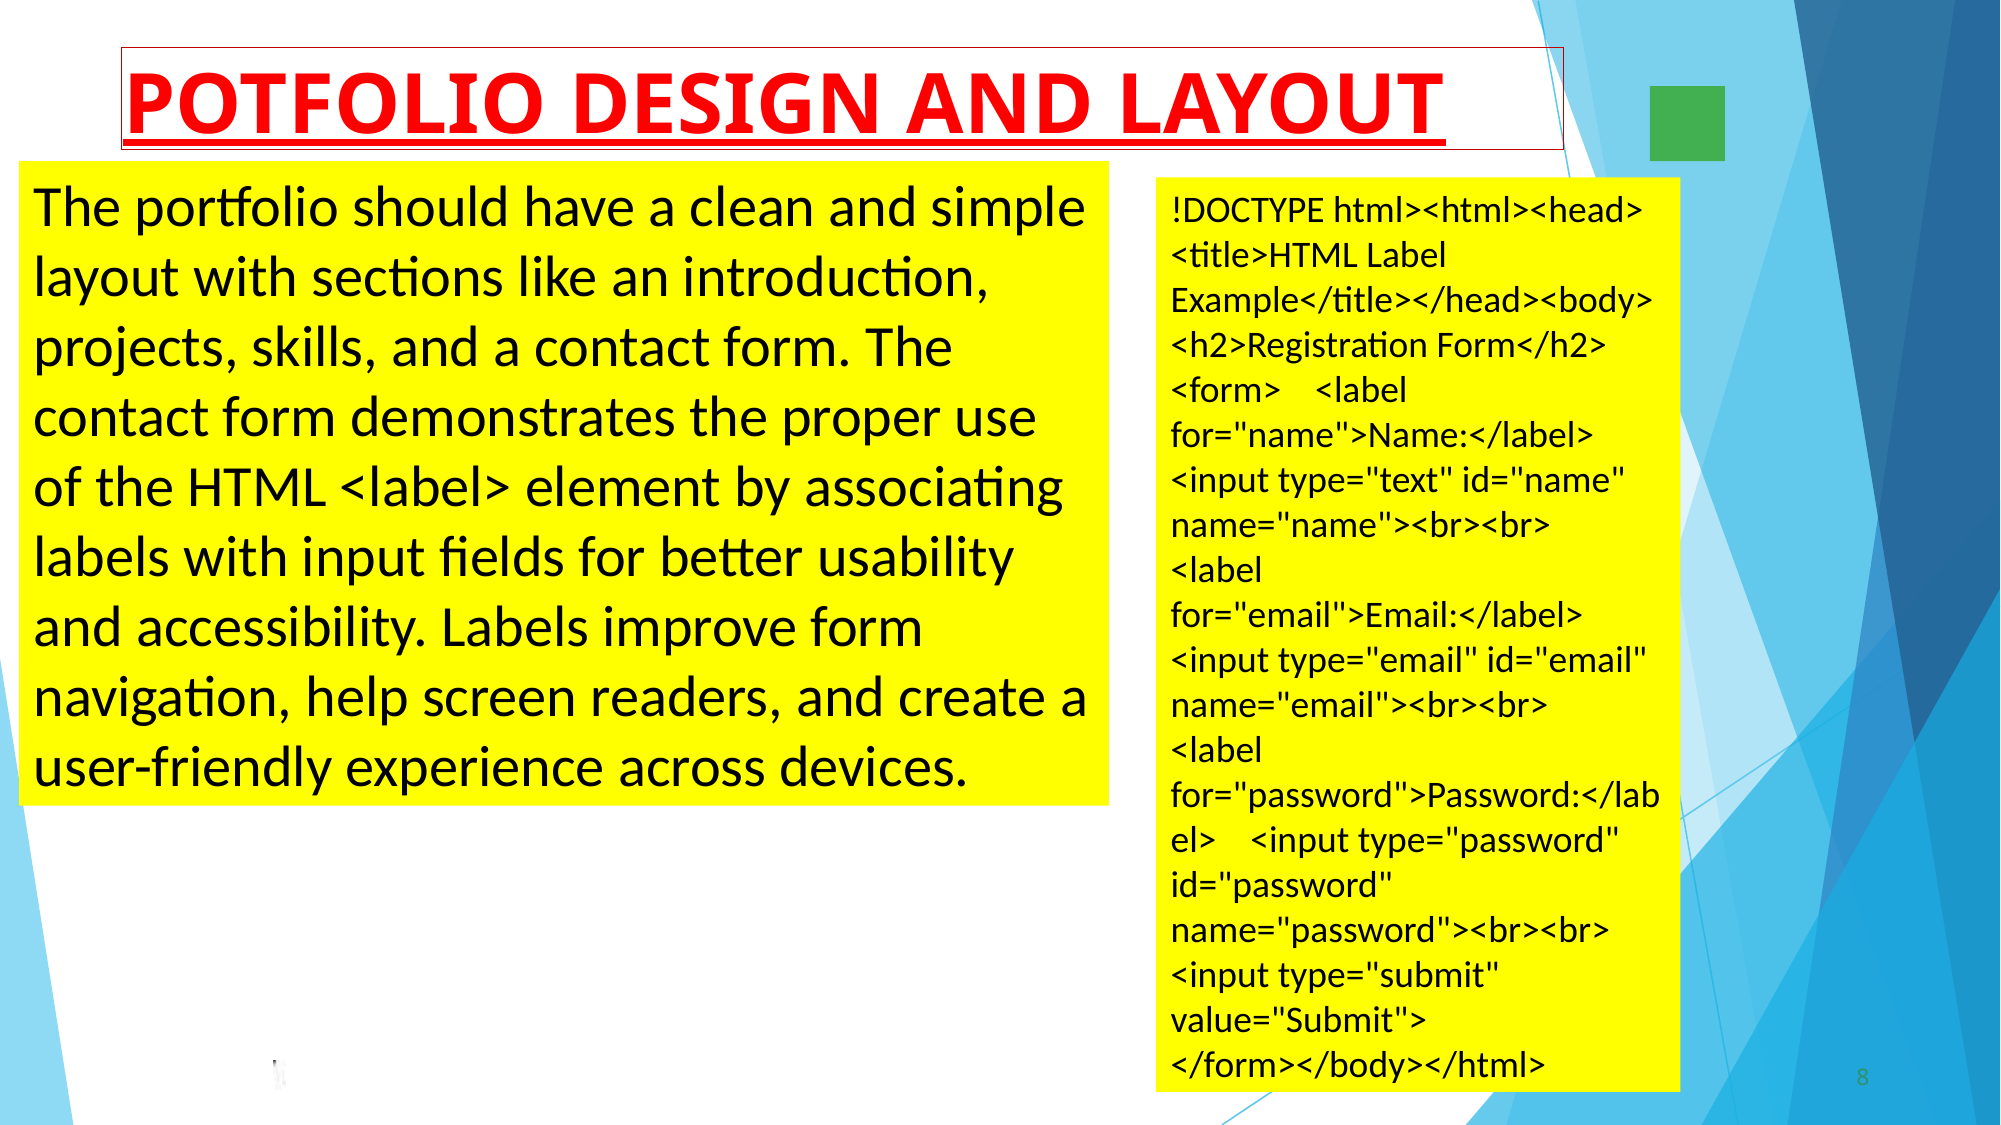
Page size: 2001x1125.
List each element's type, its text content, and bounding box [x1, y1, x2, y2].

picture [273, 1060, 287, 1091]
text_box 8 [1849, 1061, 1888, 1095]
text_box !DOCTYPE html><html><head> <title>HTML Label Example</title></head><body> <h2>Registration Form</h2> <form> <label for="name">Name:</label> <input type="text" id="name" name="name"><br><br> <label for="email">Email:</label> <input type="email" id="email" name="email"><br><br> <label for="password">Password:</label> <input type="password" id="password" name="password"><br><br> <input type="submit" value="Submit"> </form></body></html> [1155, 177, 1681, 1092]
text_box [1649, 86, 1725, 162]
text_box The portfolio should have a clean and simple layout with sections like an introduction, projects, skills, and a contact form. The contact form demonstrates the proper use of the HTML <label> element by associating labels with input fields for better usability and accessibility. Labels improve form navigation, help screen readers, and create a user-friendly experience across devices. [19, 161, 1109, 806]
text_box POTFOLIO DESIGN AND LAYOUT [121, 47, 1564, 150]
